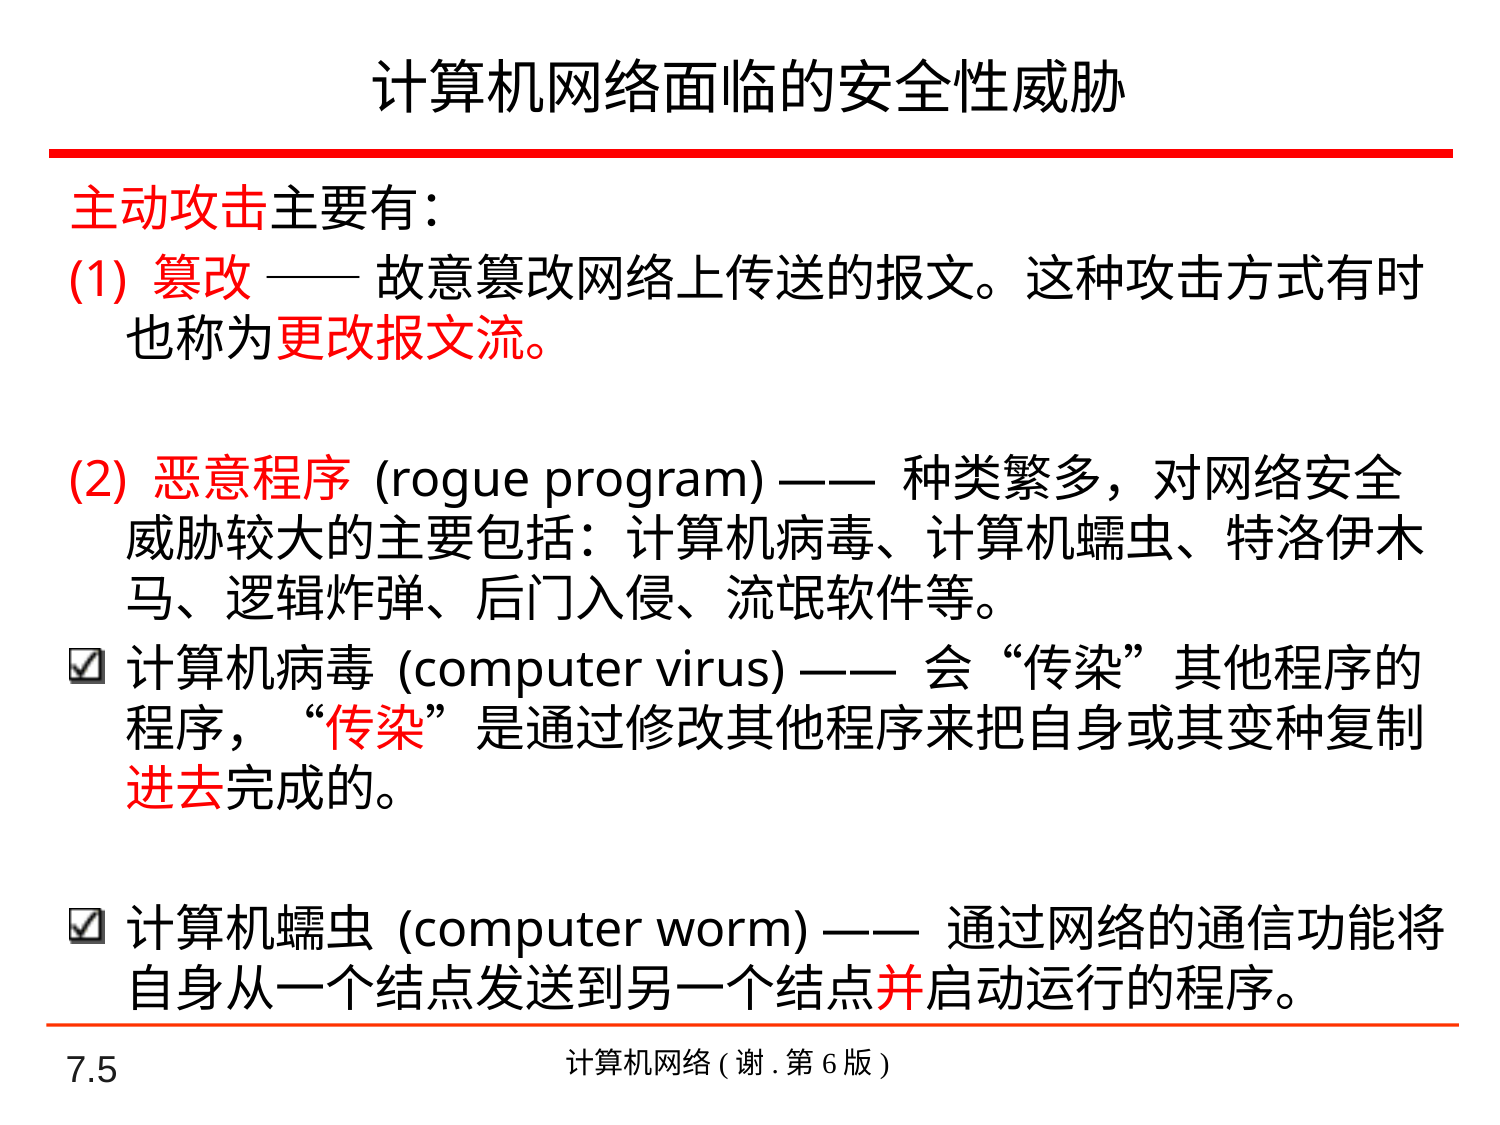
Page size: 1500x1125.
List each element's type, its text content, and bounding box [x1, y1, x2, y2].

picture [69, 908, 105, 944]
list 主动攻击主要有： (1) 篡改 —— 故意篡改网络上传送的报文。这种攻击方式有时也称为更改报文流。 (2) 恶意程序 (rogue program) —— 种类繁多，对网络安全威胁较大的主要包括：计算机病毒、计算机蠕虫、特洛伊木马、逻辑炸弹、后门入侵、流氓软件等。 计算机病毒 (computer virus) —— 会“传染”其他程序的程序，“传染”是通过修改其他程序来把自身或其变种复制进去完成的。 计算机蠕虫 (computer worm) —— 通过网络的通信功能将自身从一个结点发送到另一个结点并启动运行的程序。 [53, 168, 1466, 1014]
title 计算机网络面临的安全性威胁 [58, 33, 1440, 137]
picture [69, 648, 105, 684]
